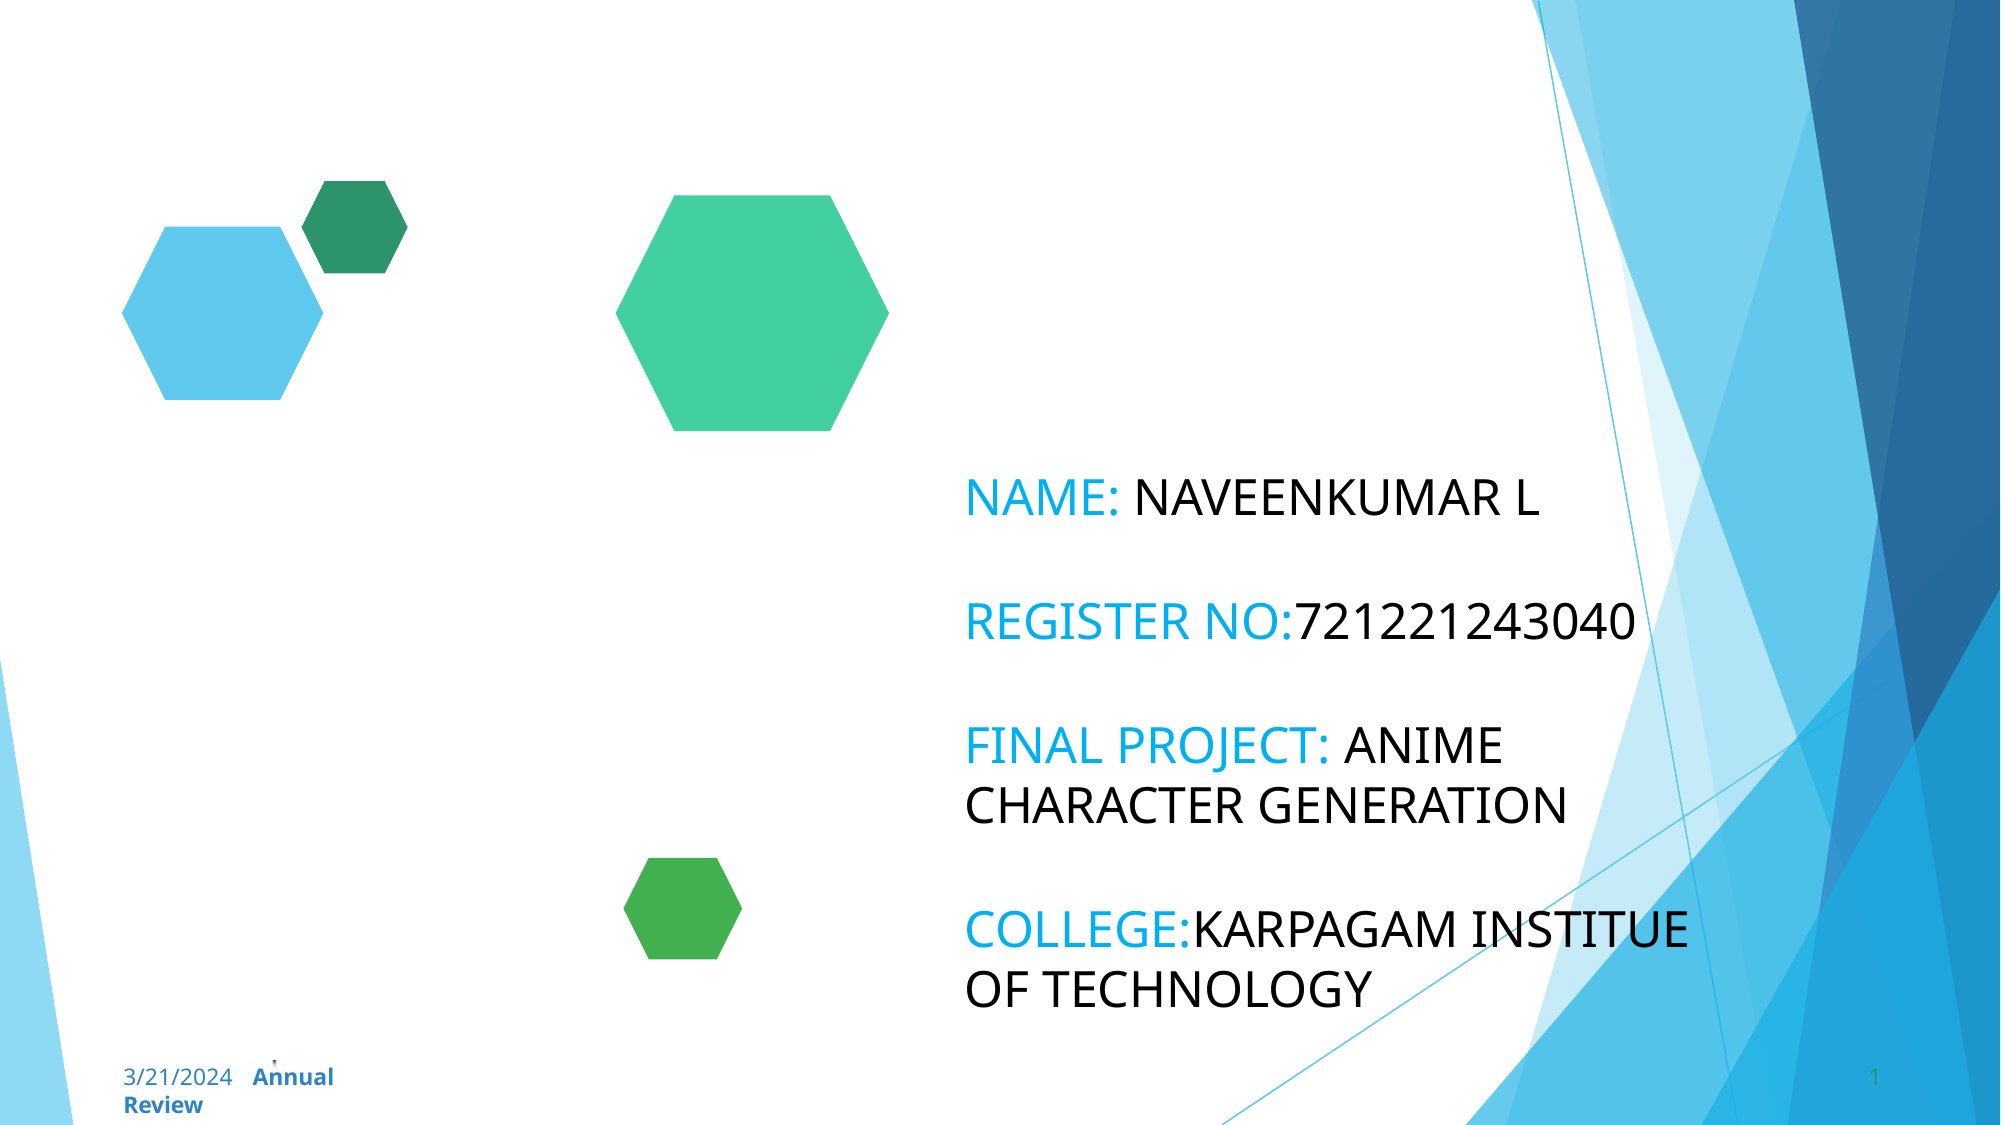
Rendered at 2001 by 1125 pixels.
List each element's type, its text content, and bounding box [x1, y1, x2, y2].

text_box [623, 857, 743, 960]
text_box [121, 180, 408, 401]
slide_number 1 [1849, 1061, 1890, 1125]
text_box NAME: NAVEENKUMAR L REGISTER NO:721221243040 FINAL PROJECT: ANIME CHARACTER GENERATION COLLEGE:KARPAGAM INSTITUE OF TECHNOLOGY [962, 462, 1750, 1018]
picture [110, 1060, 463, 1094]
text_box [615, 195, 890, 432]
text_box 3/21/2024 Annual Review [121, 1103, 417, 1118]
